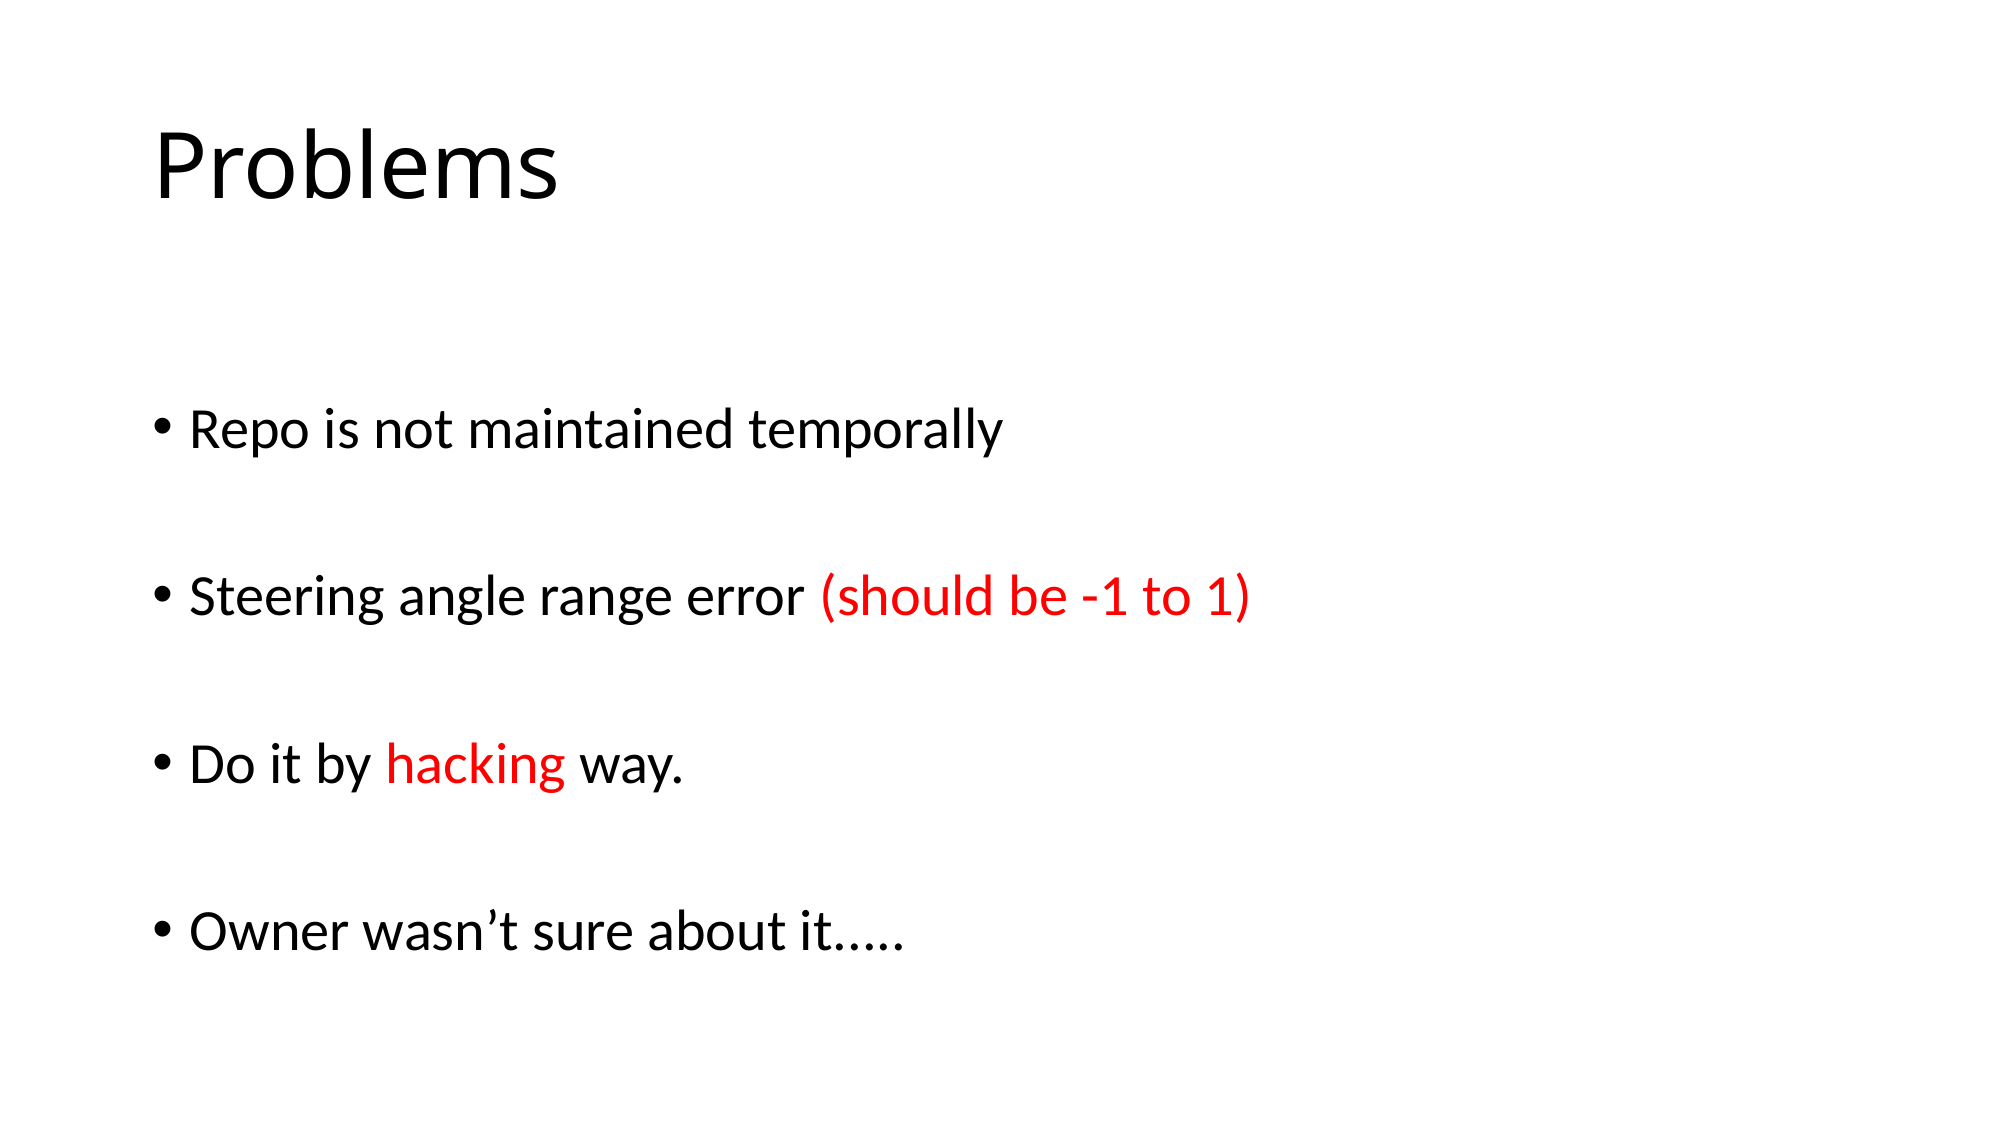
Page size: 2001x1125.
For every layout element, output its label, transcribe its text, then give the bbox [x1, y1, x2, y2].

list Repo is not maintained temporally Steering angle range error (should be -1 to 1) Do it by hacking way. Owner wasn’t sure about it..... [137, 299, 1863, 1014]
title Problems [137, 59, 1863, 278]
